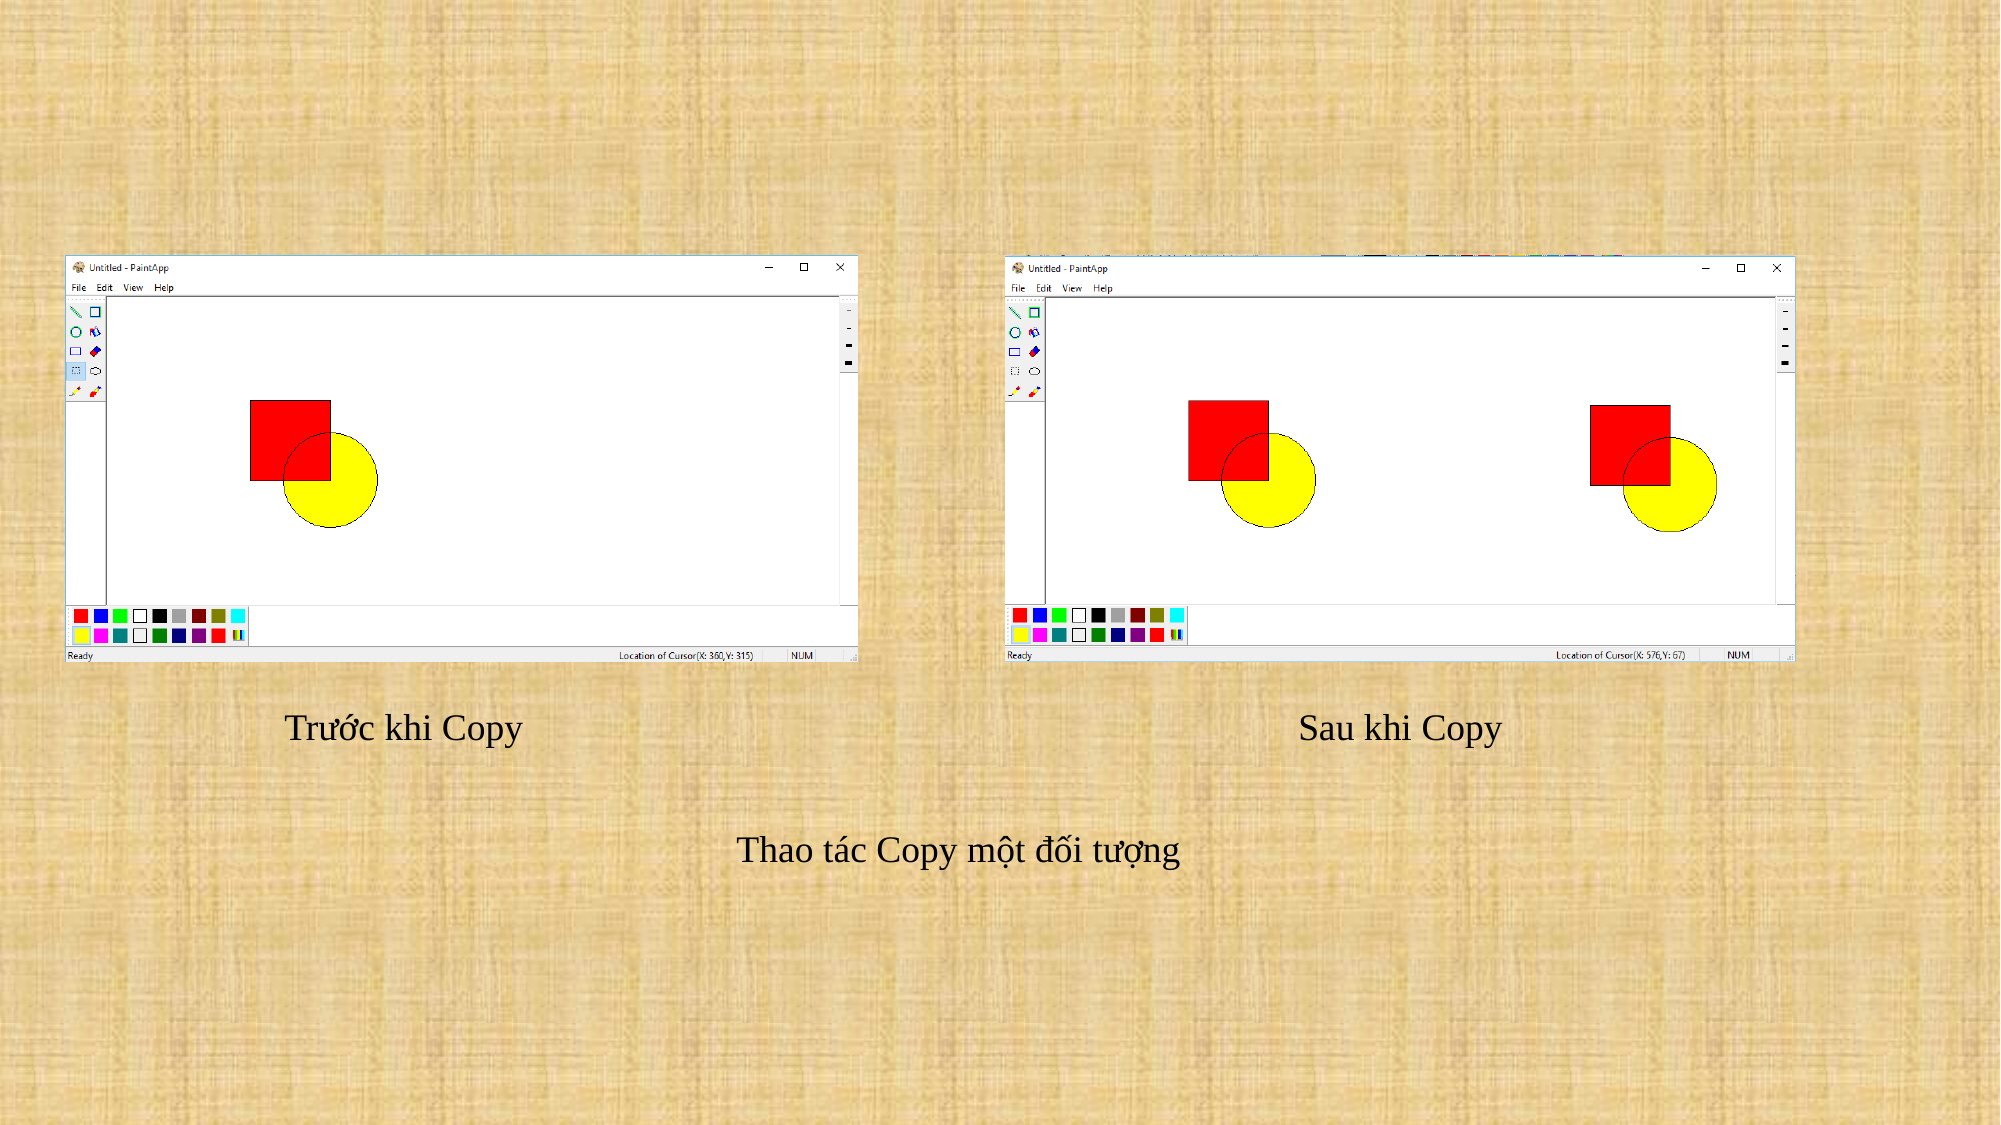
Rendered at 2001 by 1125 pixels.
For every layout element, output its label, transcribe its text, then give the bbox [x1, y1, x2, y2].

text_box Sau khi Copy [1283, 695, 1518, 755]
text_box Thao tác Copy một đối tượng [721, 817, 1196, 878]
text_box Trước khi Copy [269, 695, 539, 755]
picture [0, 0, 2001, 1125]
